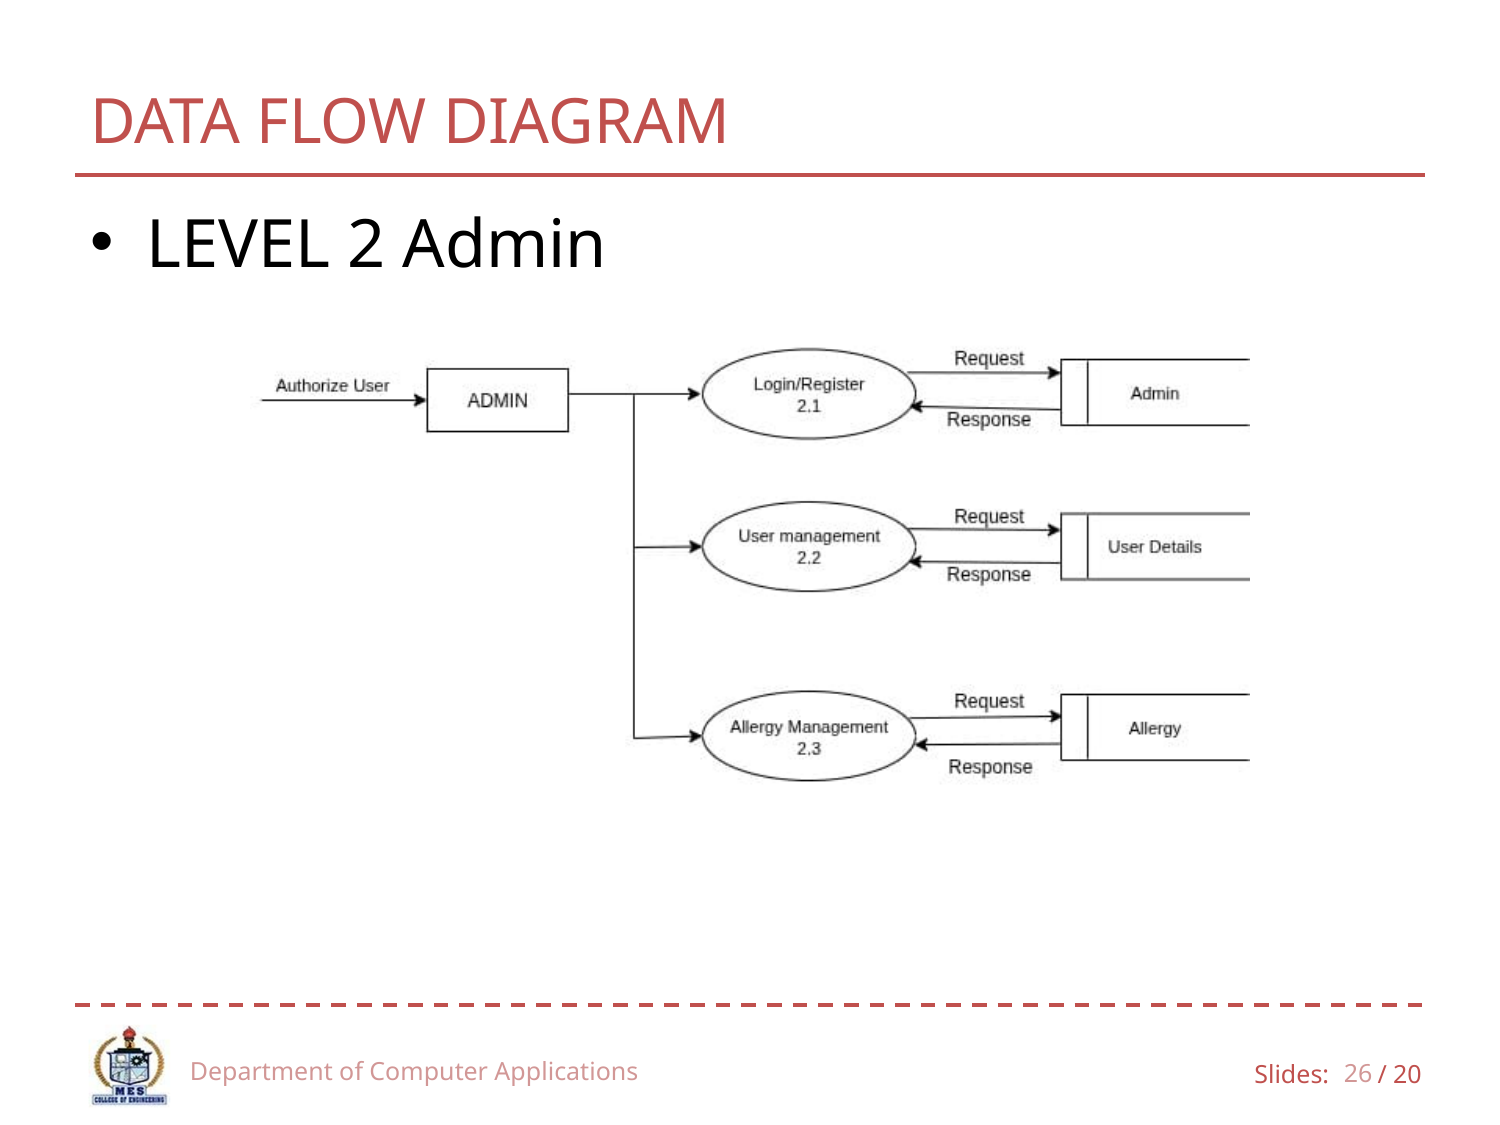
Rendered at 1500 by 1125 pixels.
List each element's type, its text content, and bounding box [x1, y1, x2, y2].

title DATA FLOW DIAGRAM [73, 48, 1427, 189]
slide_number 26 [1325, 1044, 1388, 1105]
list LEVEL 2 Admin [75, 193, 1425, 1005]
footer Department of Computer Applications [174, 1042, 675, 1103]
picture [87, 1023, 171, 1109]
picture [250, 334, 1250, 791]
